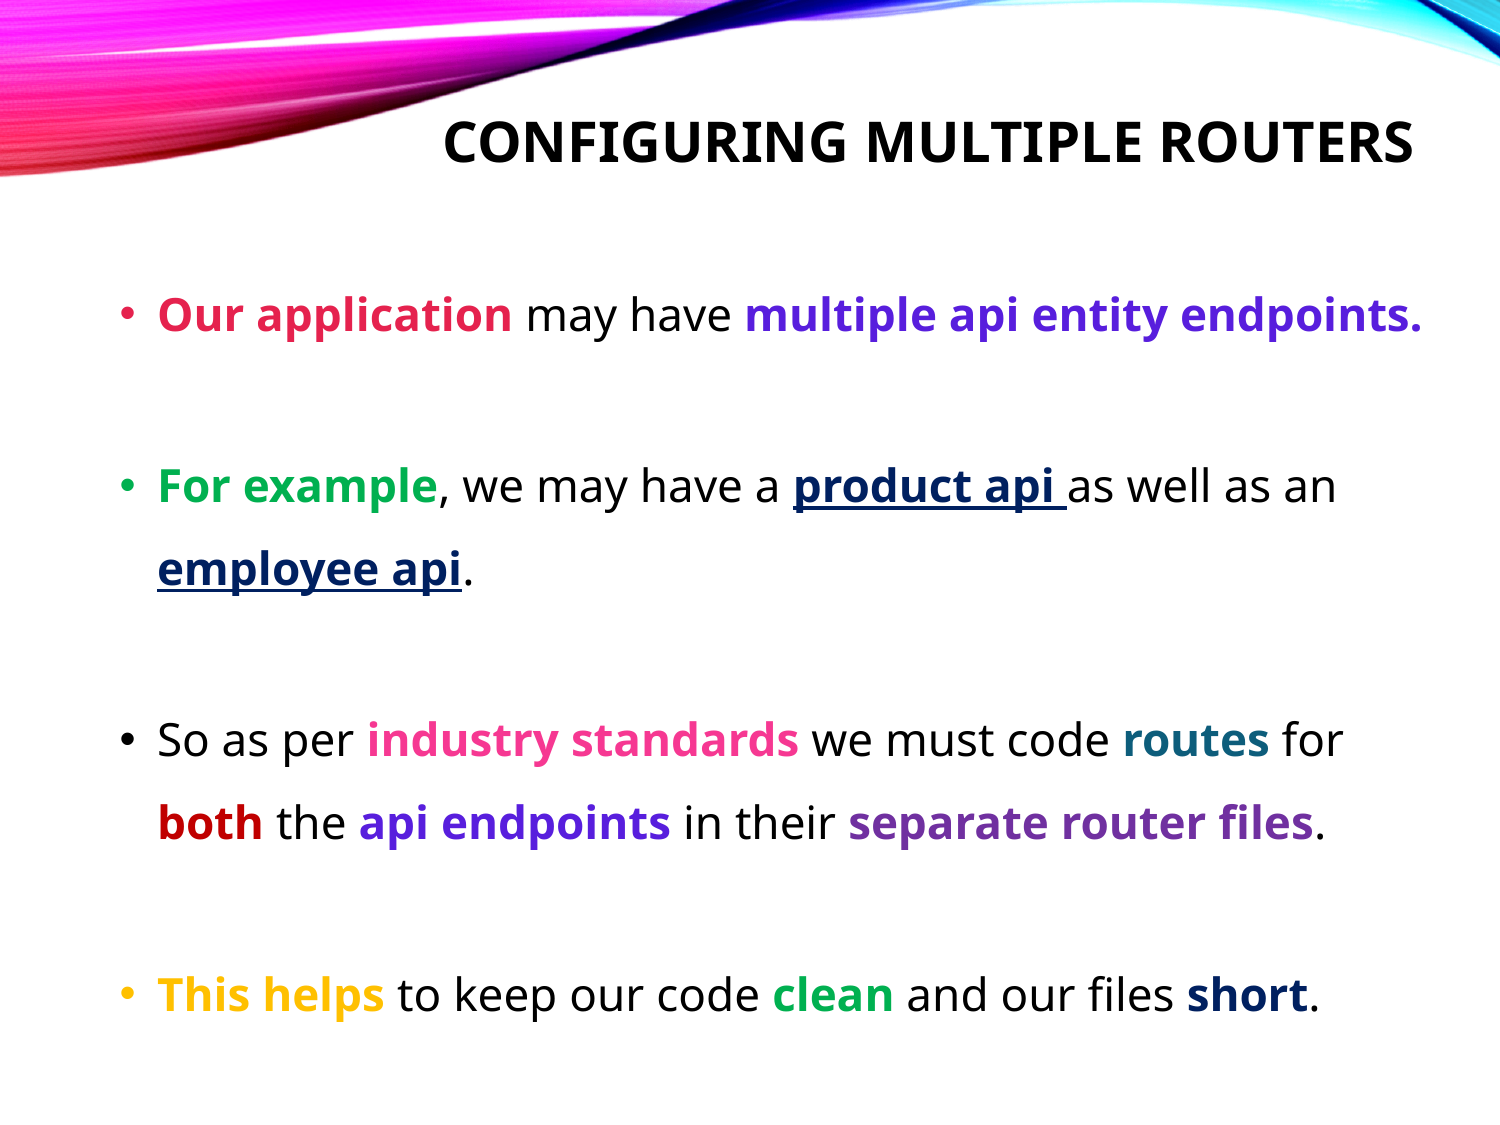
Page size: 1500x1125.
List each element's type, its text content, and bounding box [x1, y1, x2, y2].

title Configuring multiple routers [383, 38, 1431, 250]
picture [0, 0, 1500, 178]
list Our application may have multiple api entity endpoints. For example, we may have a product api as well as an employee api. So as per industry standards we must code routes for both the api endpoints in their separate router files. This helps to keep our code clean and our files short. [29, 250, 1475, 1111]
